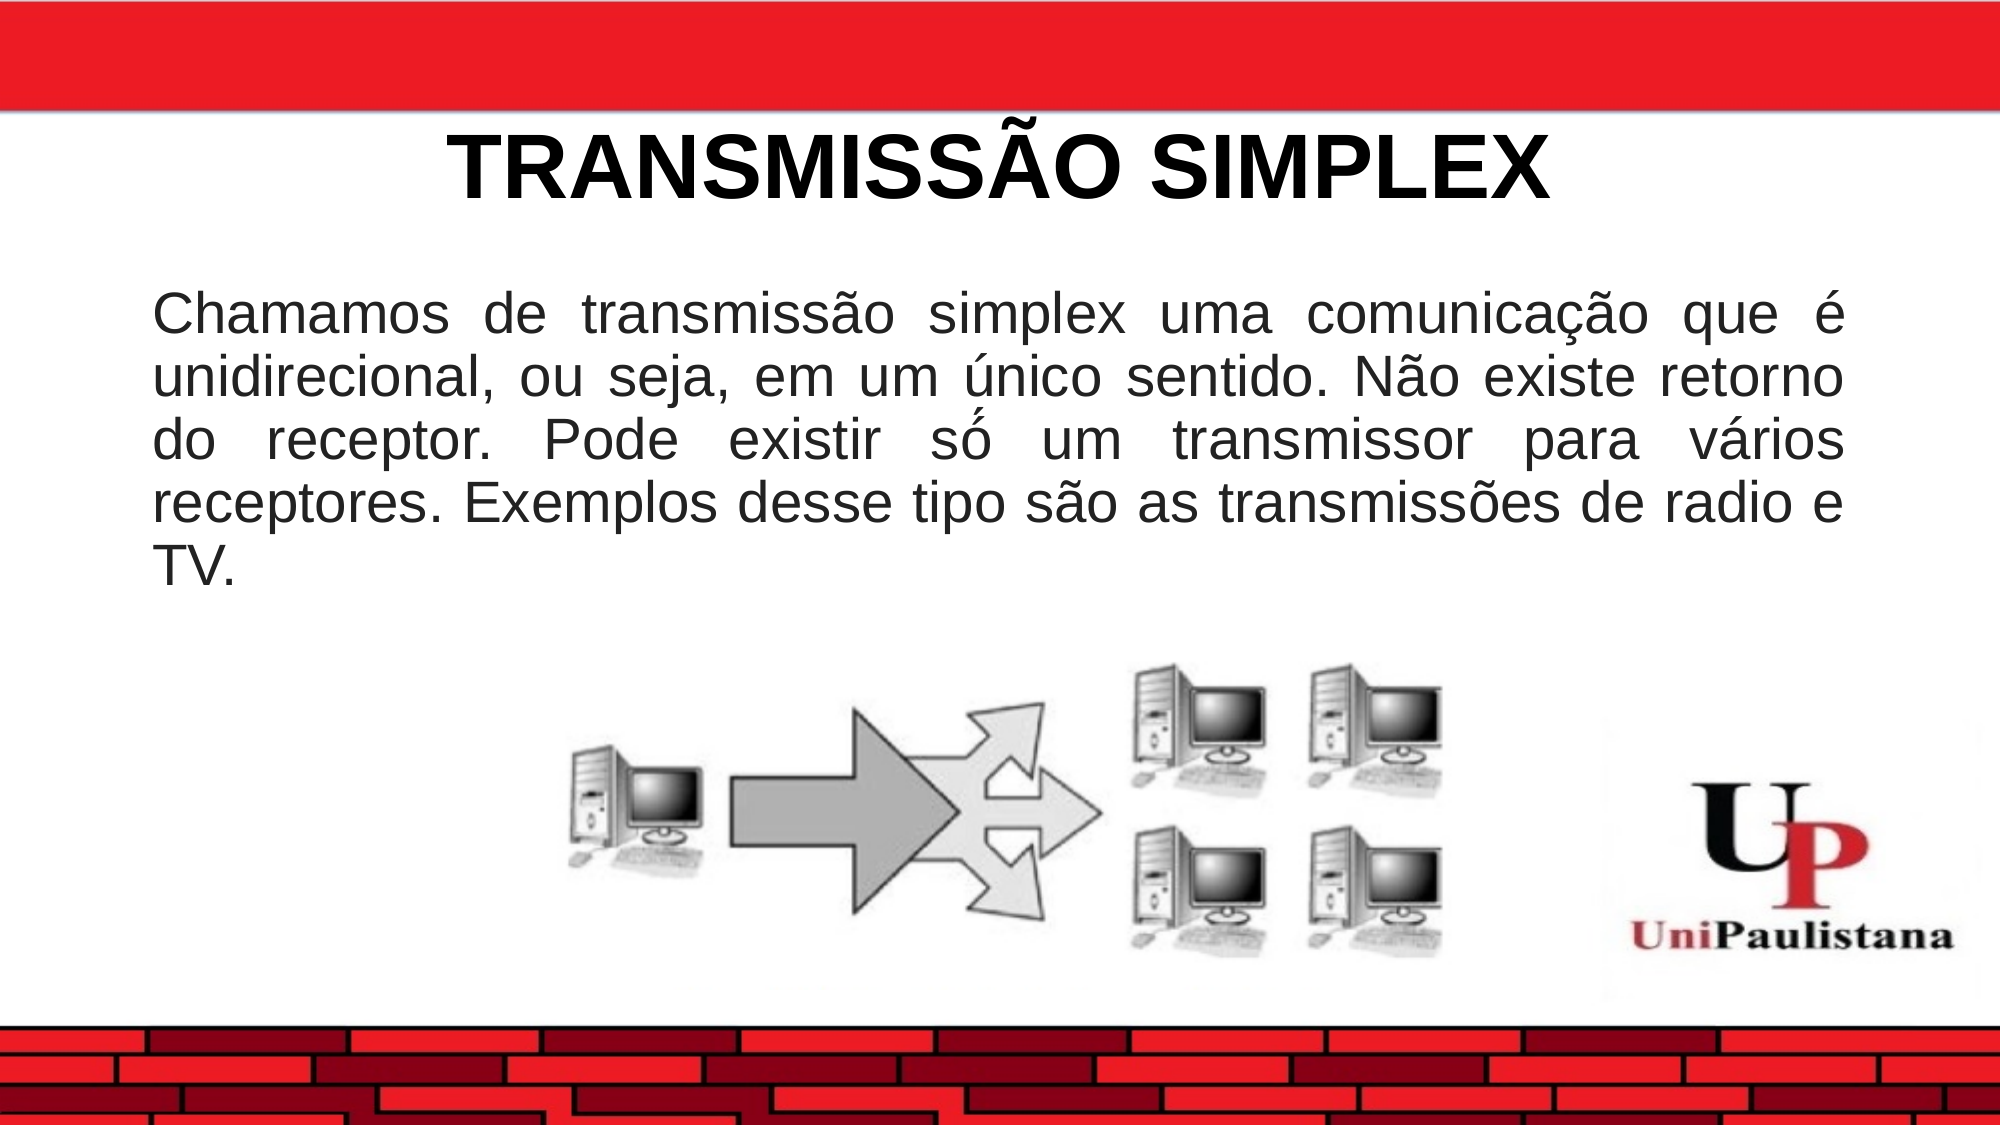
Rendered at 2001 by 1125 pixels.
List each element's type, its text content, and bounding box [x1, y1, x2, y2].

picture [0, 0, 2000, 1125]
list Chamamos de transmissão simplex uma comunicação que é unidirecional, ou seja, em um único sentido. Não existe retorno do receptor. Pode existir só́ um transmissor para vários receptores. Exemplos desse tipo são as transmissões de radio e TV. [137, 276, 1863, 990]
title TRANSMISSÃO SIMPLEX [137, 59, 1863, 276]
